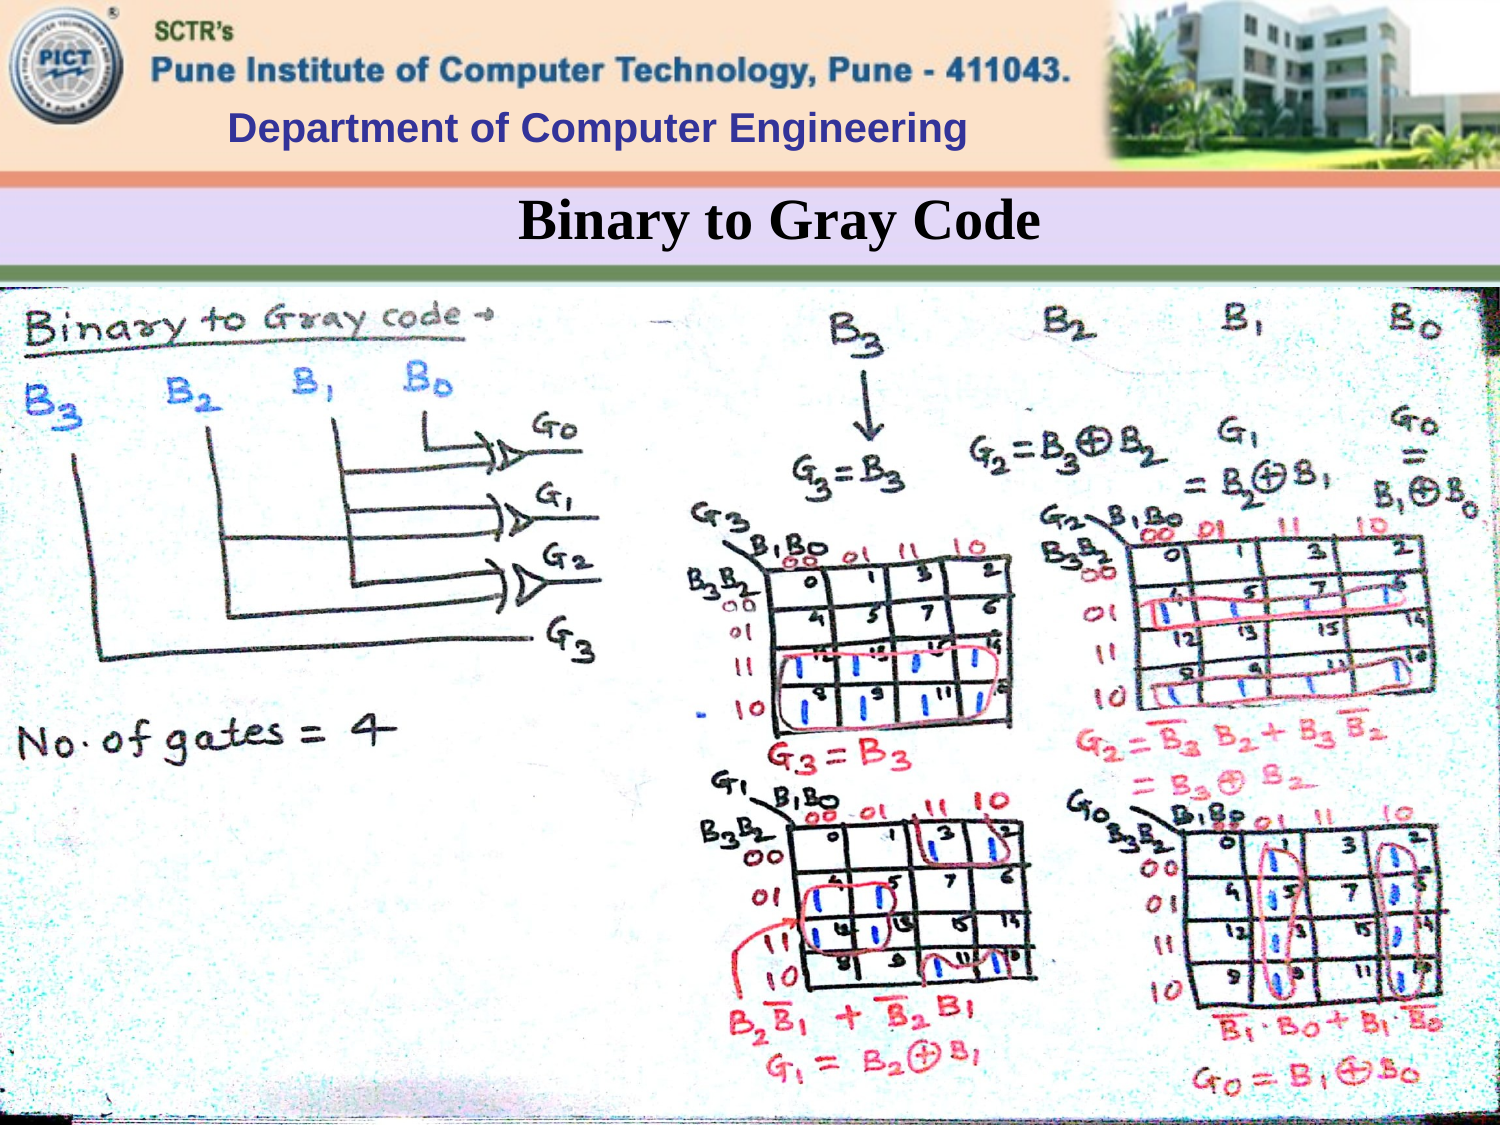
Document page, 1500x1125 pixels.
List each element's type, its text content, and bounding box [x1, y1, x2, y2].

picture [0, 0, 1500, 1125]
title Binary to Gray Code [347, 181, 1213, 253]
text_box Department of Computer Engineering [225, 98, 972, 151]
